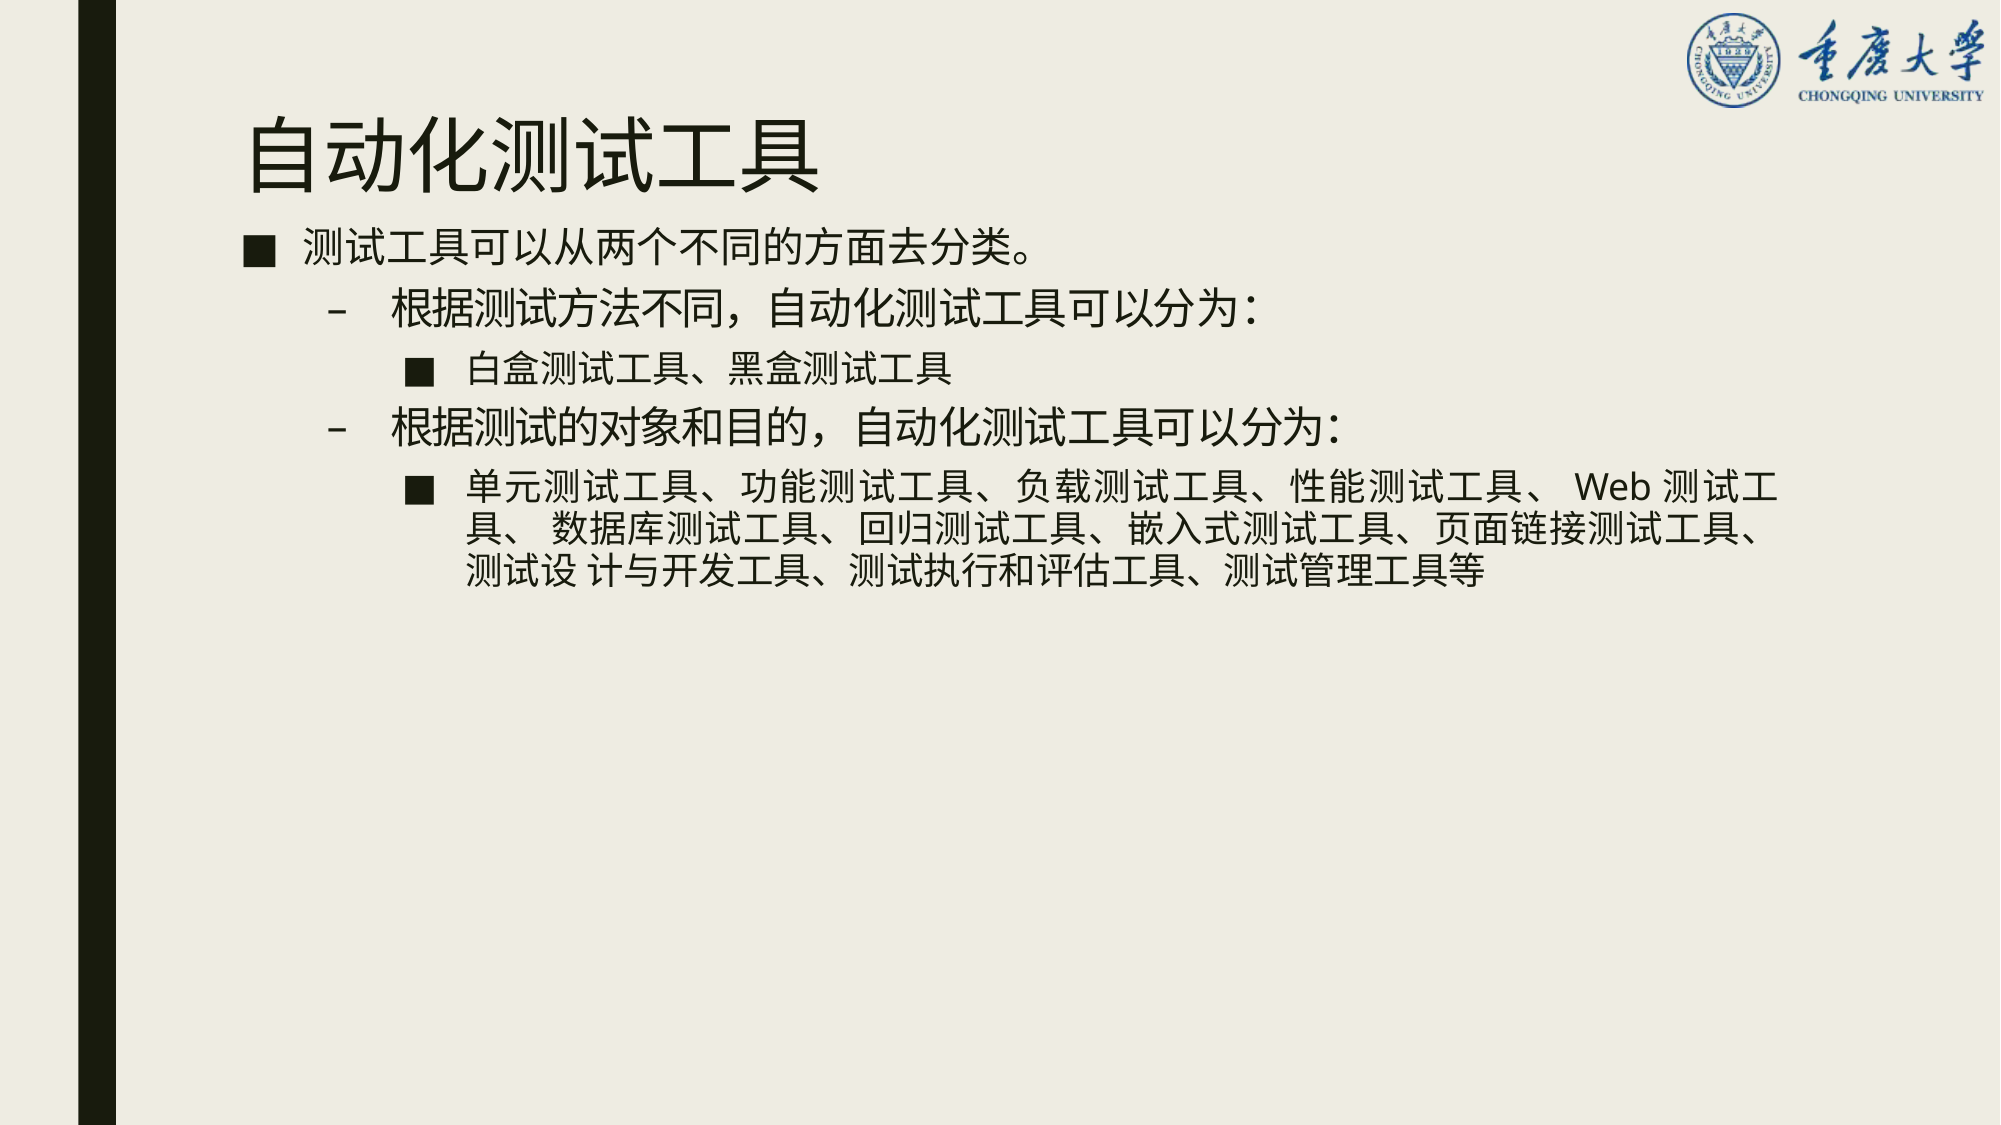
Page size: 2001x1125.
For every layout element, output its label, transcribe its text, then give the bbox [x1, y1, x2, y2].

picture [1687, 13, 1985, 108]
title 自动化测试工具 [237, 101, 825, 210]
text_box 测试工具可以从两个不同的方面去分类。 根据测试方法不同，自动化测试工具可以分为： 白盒测试工具、黑盒测试工具 根据测试的对象和目的，自动化测试工具可以分为： 单元测试工具、功能测试工具、负载测试工具、性能测试工具、Web测试工具、 数据库测试工具、回归测试工具、嵌入式测试工具、页面链接测试工具、测试设 计与开发工具、测试执行和评估工具、测试管理工具等 [237, 210, 1780, 594]
